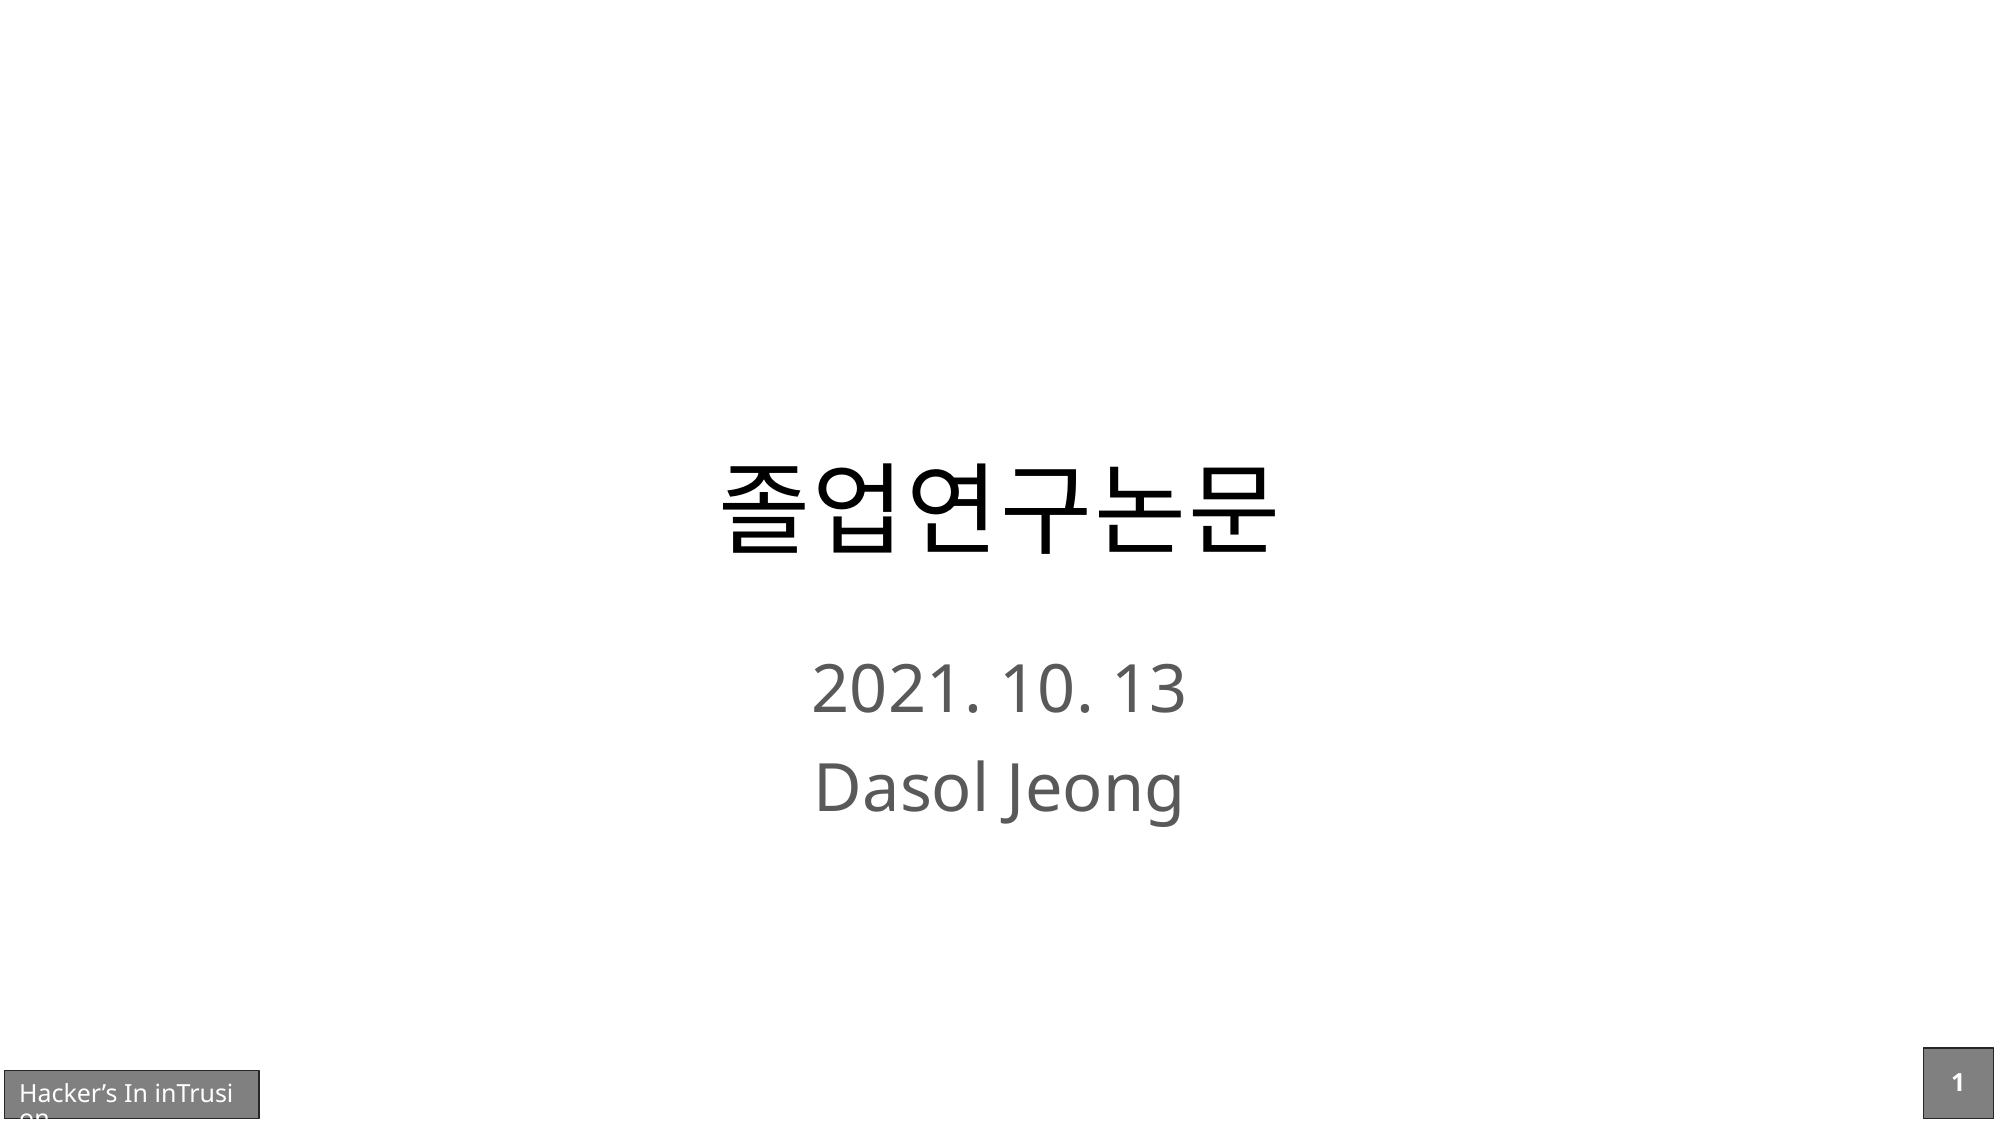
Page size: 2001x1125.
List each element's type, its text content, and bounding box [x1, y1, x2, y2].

title 졸업연구논문 [249, 184, 1750, 576]
slide_number 1 [1923, 1047, 1994, 1119]
footer Hacker’s In inTrusion [4, 1070, 260, 1119]
subtitle 2021. 10. 13 Dasol Jeong [249, 638, 1750, 910]
